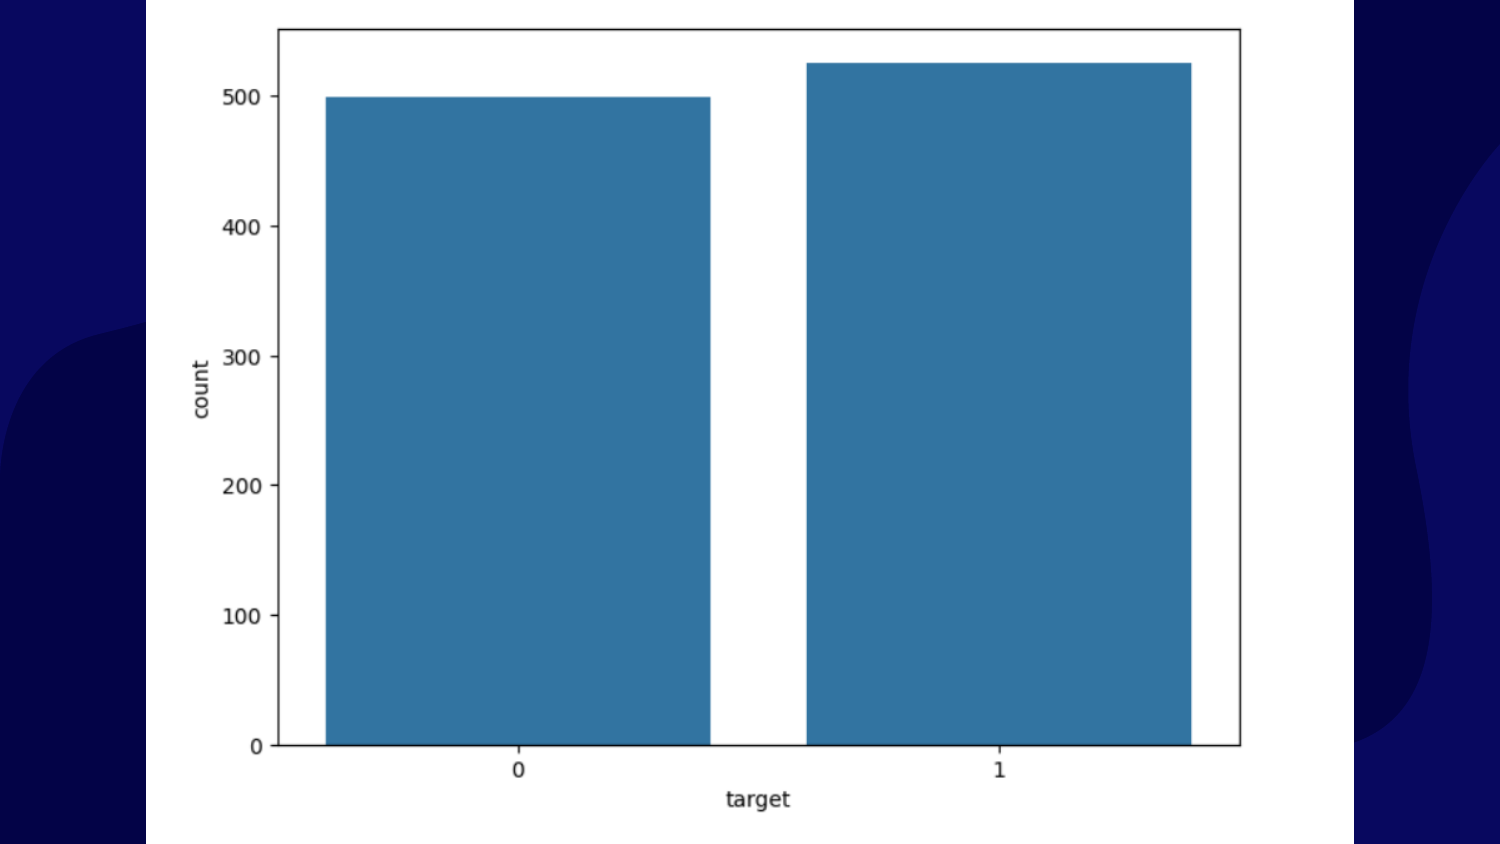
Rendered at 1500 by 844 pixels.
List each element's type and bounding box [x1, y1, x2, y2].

picture [146, 0, 1354, 844]
